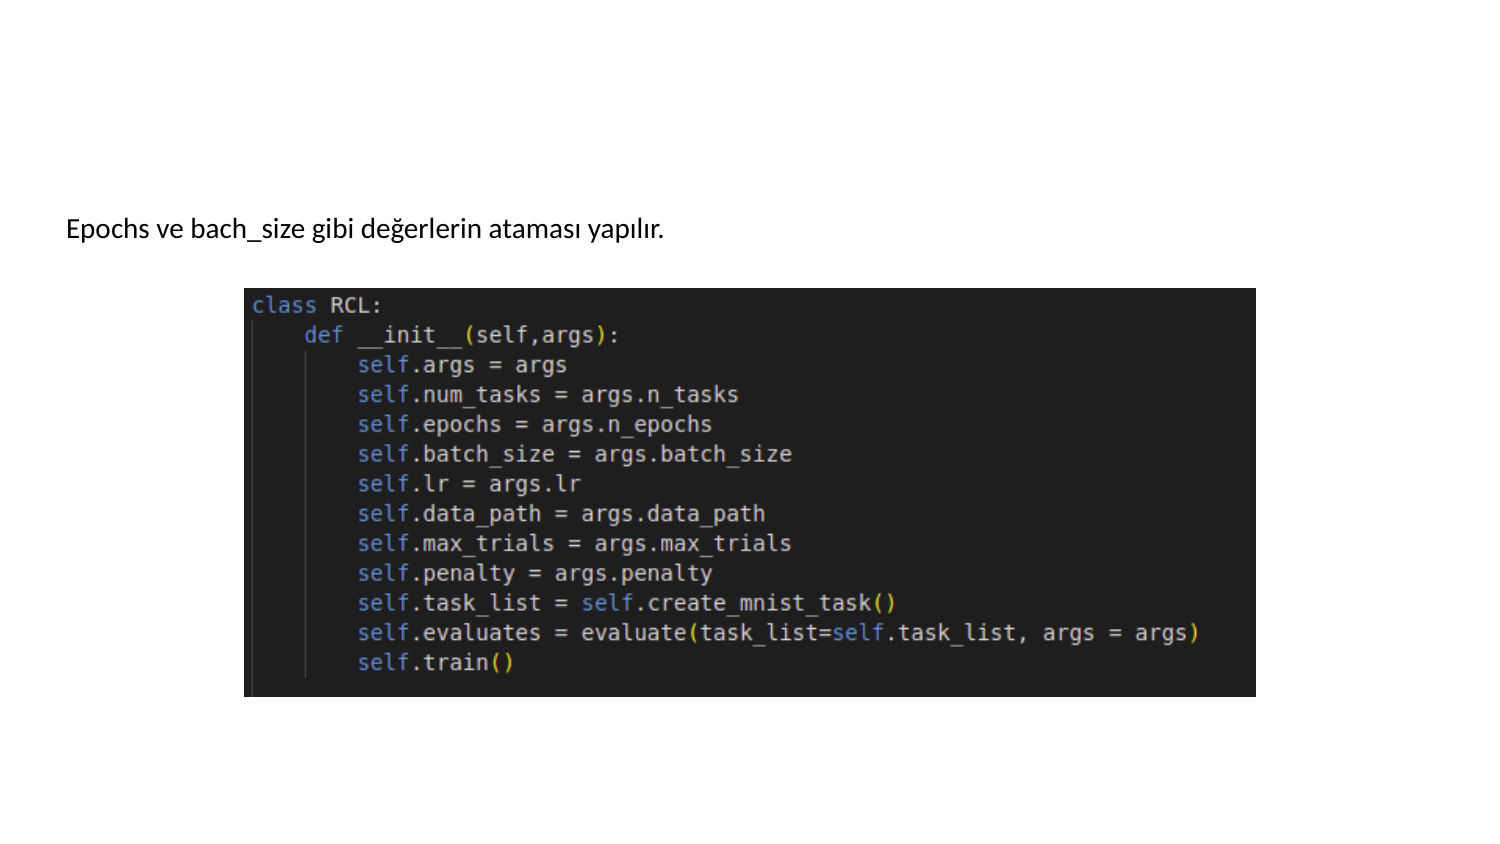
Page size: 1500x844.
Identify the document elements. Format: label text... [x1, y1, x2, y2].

list Epochs ve bach_size gibi değerlerin ataması yapılır. [51, 189, 1449, 750]
picture [244, 288, 1256, 697]
